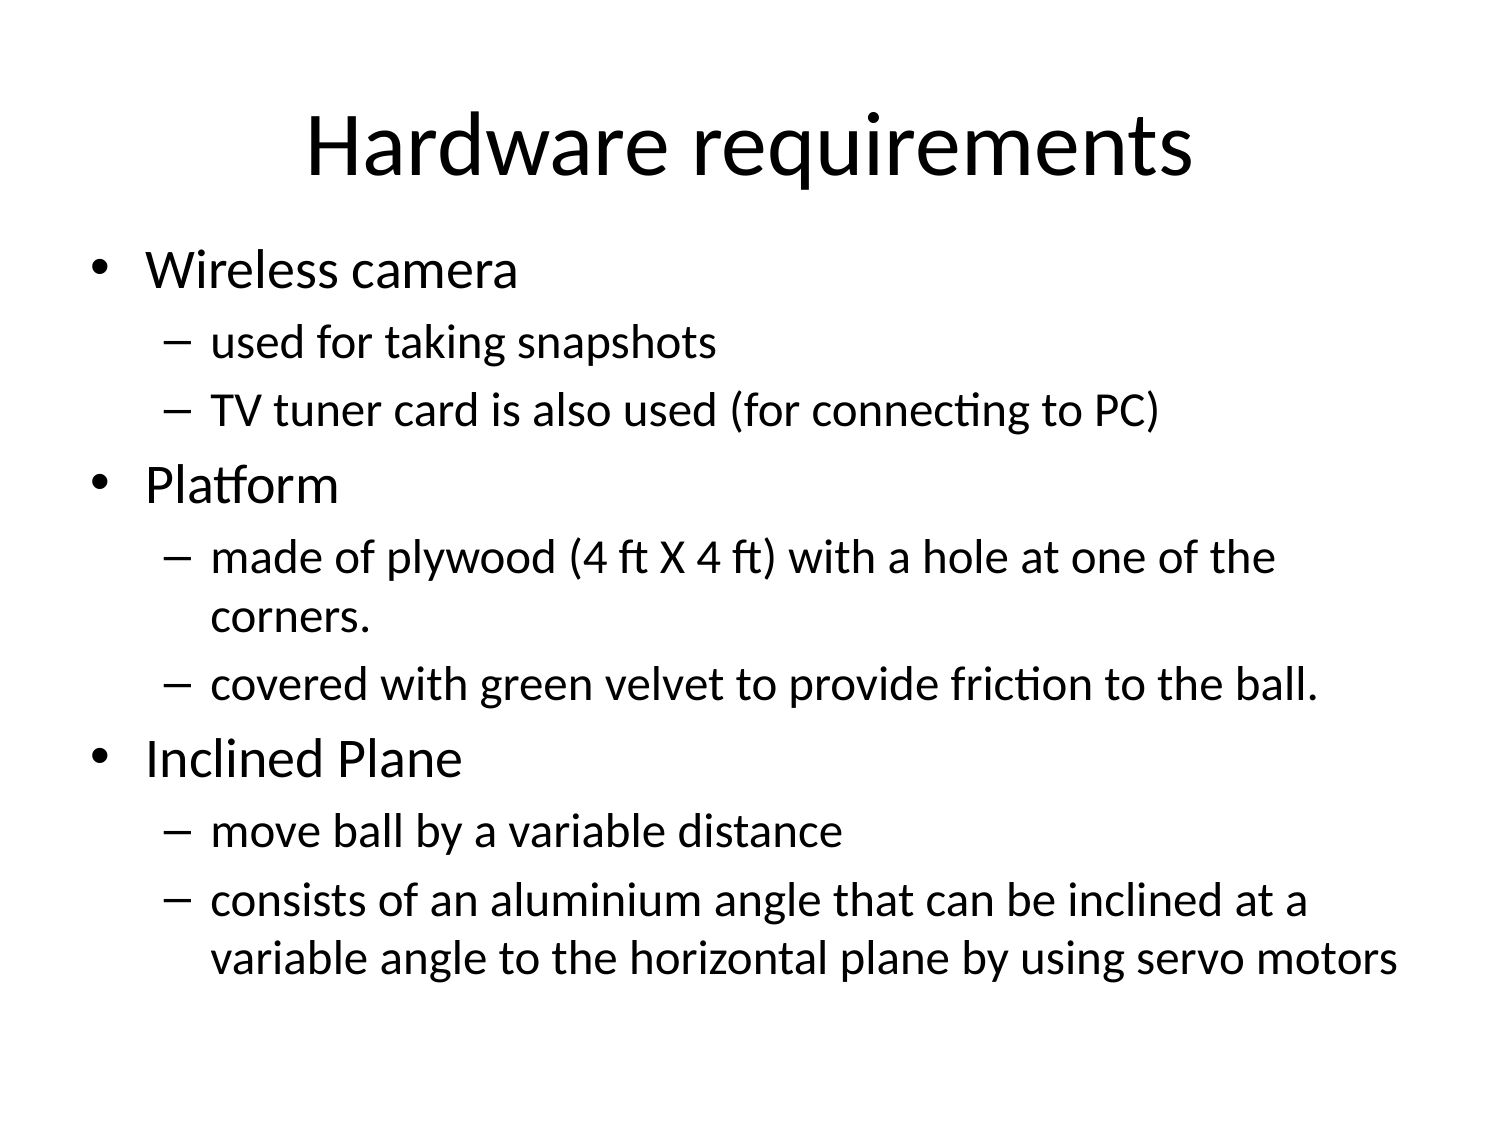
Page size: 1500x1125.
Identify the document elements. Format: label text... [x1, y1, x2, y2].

title Hardware requirements [75, 45, 1425, 224]
list Wireless camera used for taking snapshots TV tuner card is also used (for connecting to PC) Platform made of plywood (4 ft X 4 ft) with a hole at one of the corners. covered with green velvet to provide friction to the ball. Inclined Plane move ball by a variable distance consists of an aluminium angle that can be inclined at a variable angle to the horizontal plane by using servo motors [75, 224, 1425, 1038]
